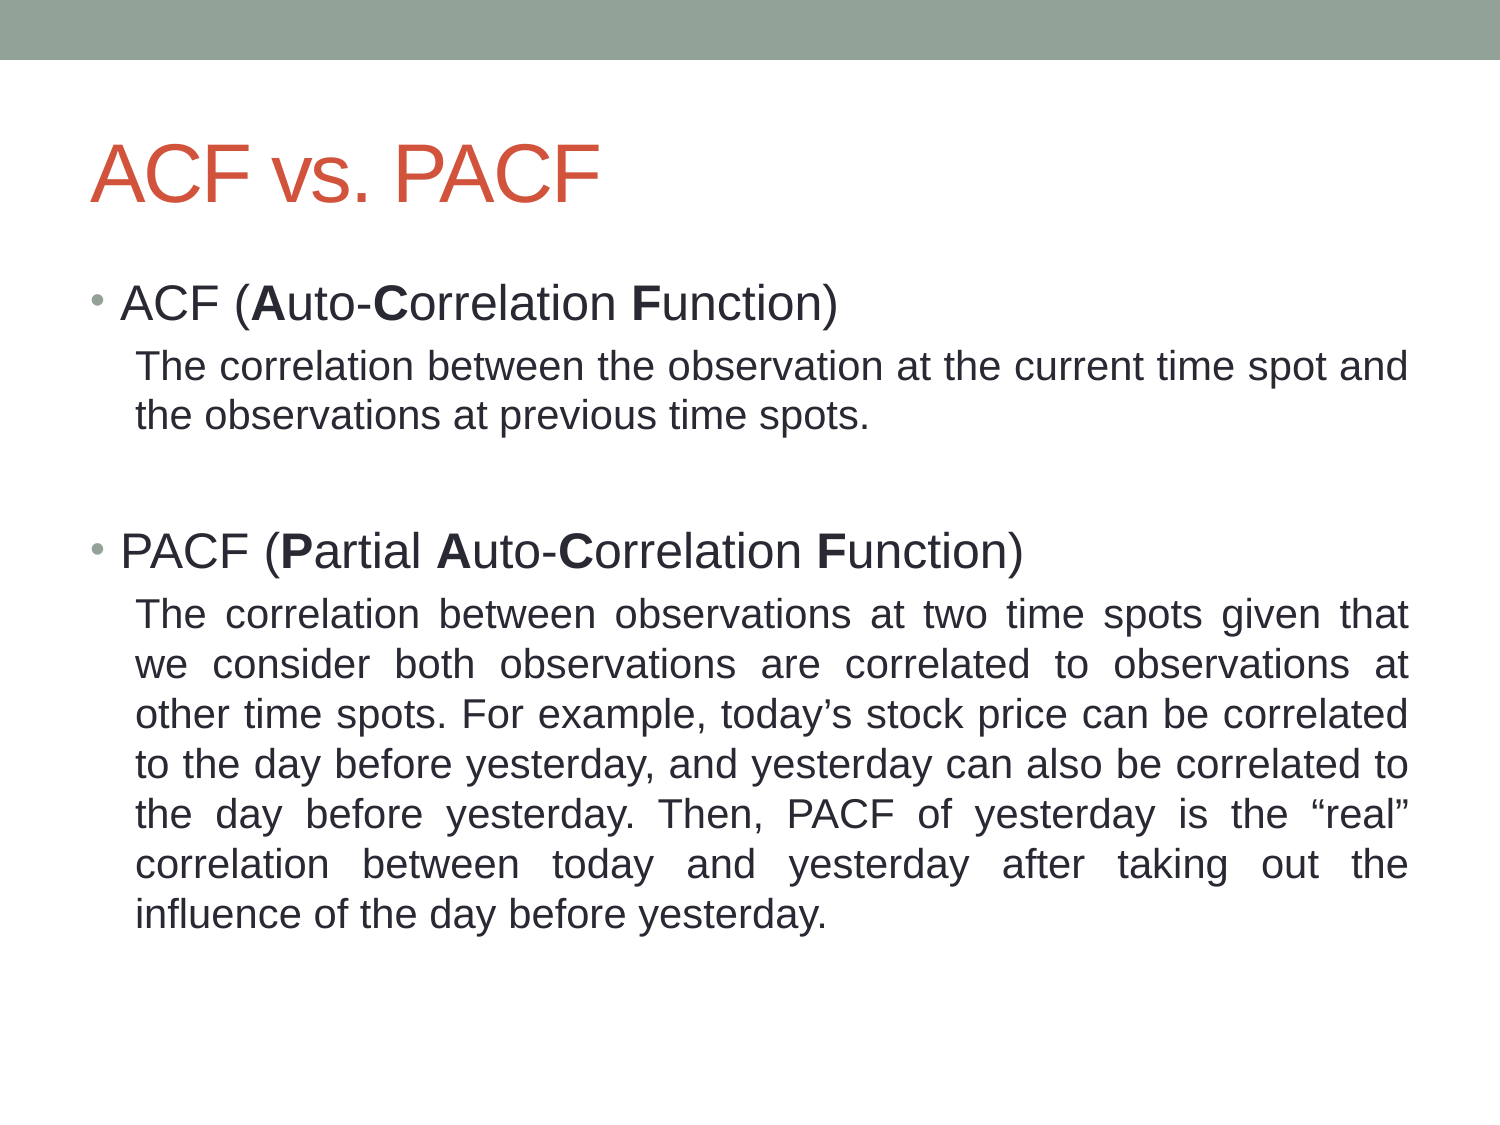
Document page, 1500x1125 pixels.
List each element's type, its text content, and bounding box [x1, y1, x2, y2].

list ACF (Auto-Correlation Function) The correlation between the observation at the current time spot and the observations at previous time spots. PACF (Partial Auto-Correlation Function) The correlation between observations at two time spots given that we consider both observations are correlated to observations at other time spots. For example, today’s stock price can be correlated to the day before yesterday, and yesterday can also be correlated to the day before yesterday. Then, PACF of yesterday is the “real” correlation between today and yesterday after taking out the influence of the day before yesterday. [75, 262, 1425, 1063]
title ACF vs. PACF [75, 87, 1425, 250]
